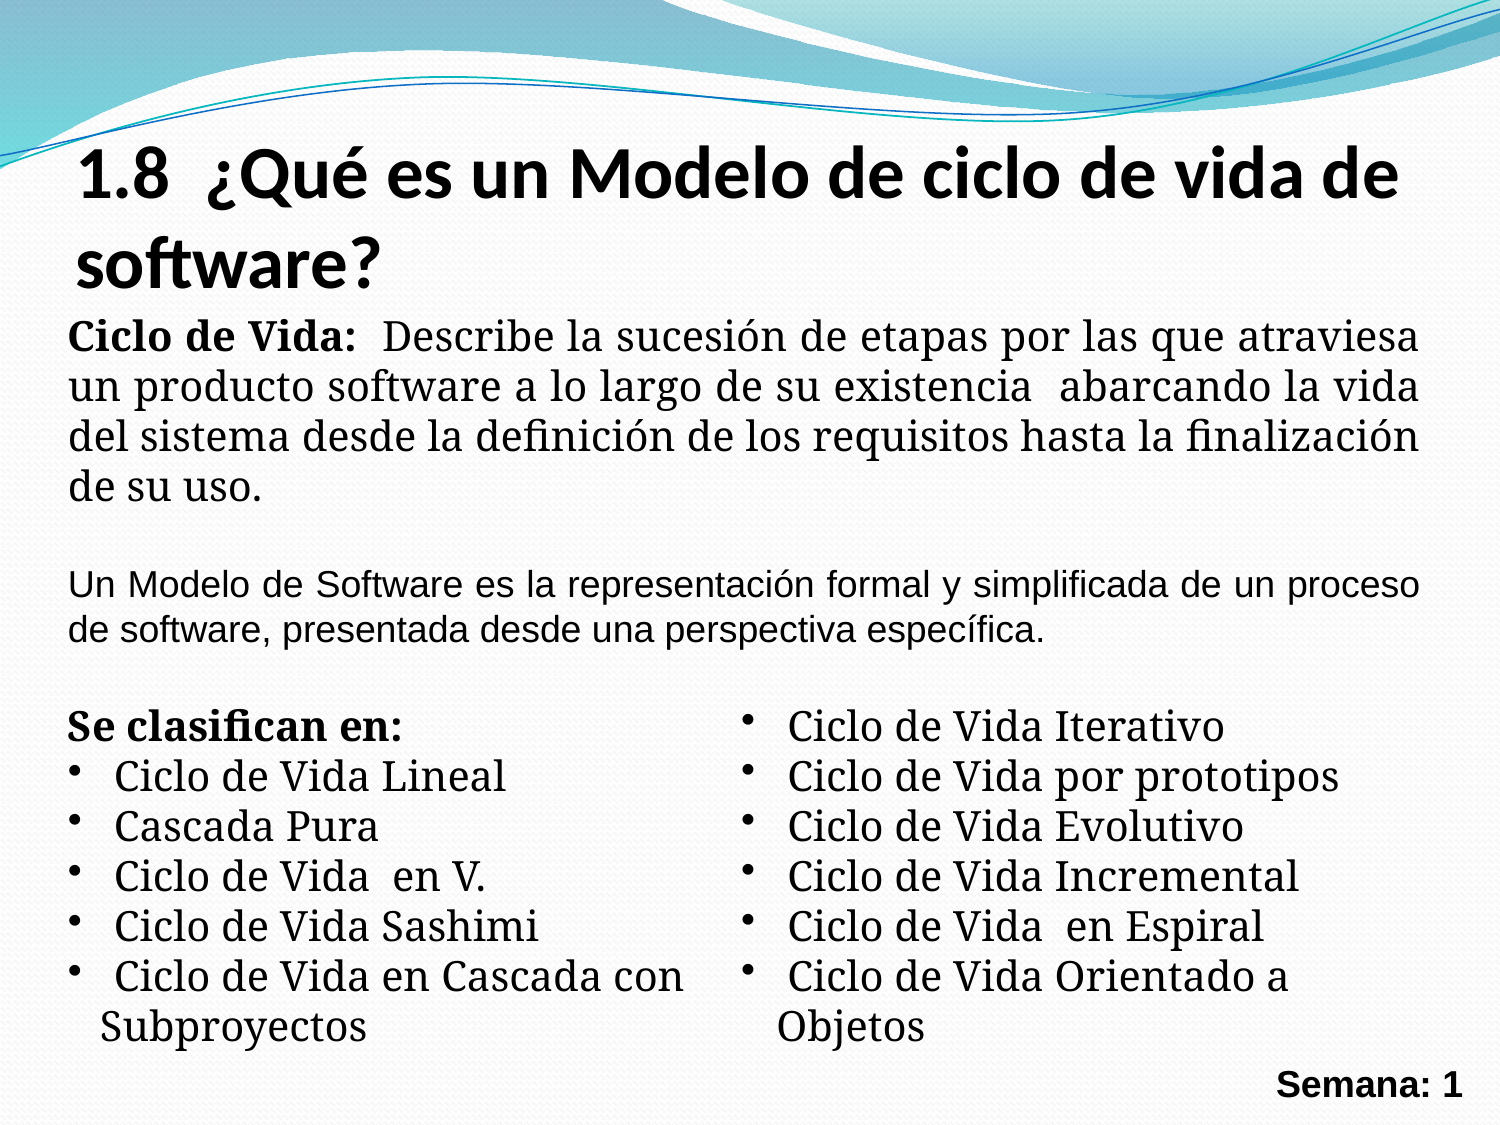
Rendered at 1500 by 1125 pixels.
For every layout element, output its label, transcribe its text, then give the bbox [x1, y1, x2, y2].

text_box Ciclo de Vida: Describe la sucesión de etapas por las que atraviesa un producto software a lo largo de su existencia abarcando la vida del sistema desde la definición de los requisitos hasta la finalización de su uso. Un Modelo de Software es la representación formal y simplificada de un proceso de software, presentada desde una perspectiva específica. Se clasifican en: Ciclo de Vida Lineal Cascada Pura Ciclo de Vida en V. Ciclo de Vida Sashimi Ciclo de Vida en Cascada con Subproyectos [53, 302, 1436, 1125]
text_box Ciclo de Vida Iterativo Ciclo de Vida por prototipos Ciclo de Vida Evolutivo Ciclo de Vida Incremental Ciclo de Vida en Espiral Ciclo de Vida Orientado a Objetos [726, 692, 1400, 1125]
text_box Semana: 1 [1436, 1052, 1488, 1113]
title 1.8 ¿Qué es un Modelo de ciclo de vida de software? [74, 115, 1426, 302]
